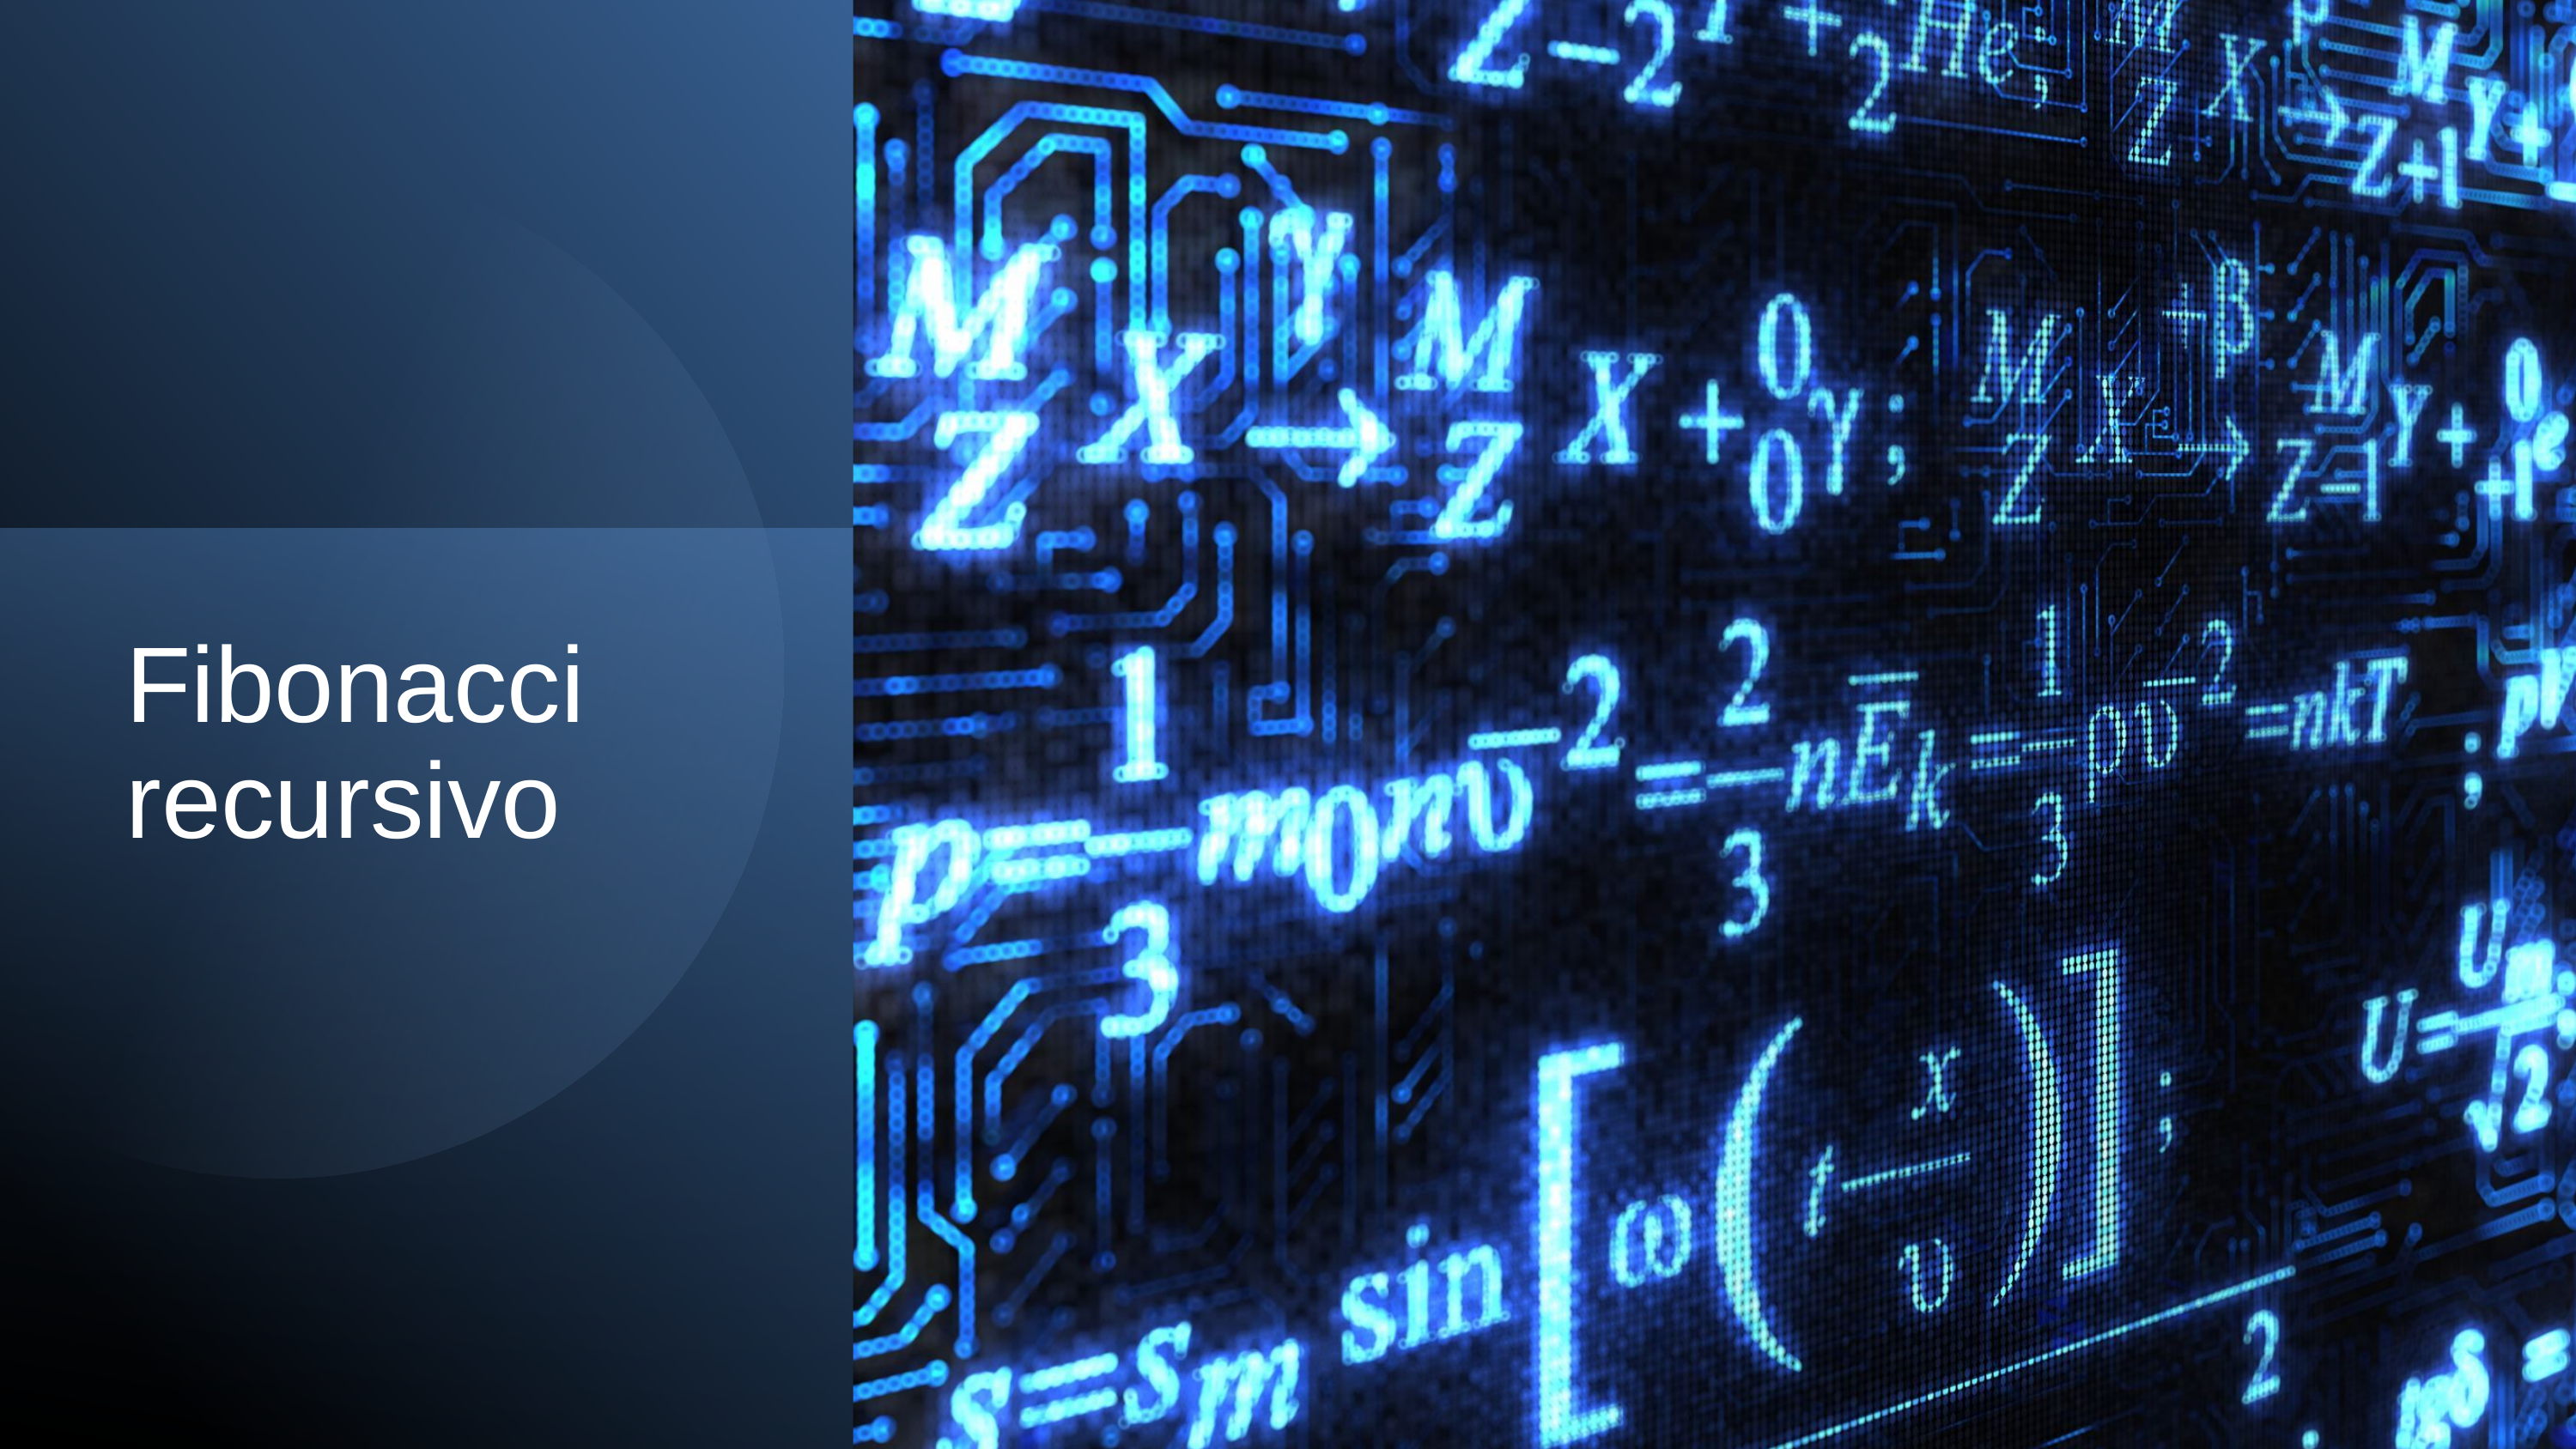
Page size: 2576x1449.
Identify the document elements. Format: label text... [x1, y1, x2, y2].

text_box [0, 0, 853, 528]
text_box [0, 528, 853, 1449]
title Fibonacci recursivo [112, 622, 758, 1369]
picture [853, 0, 2576, 1449]
text_box [0, 161, 785, 1153]
